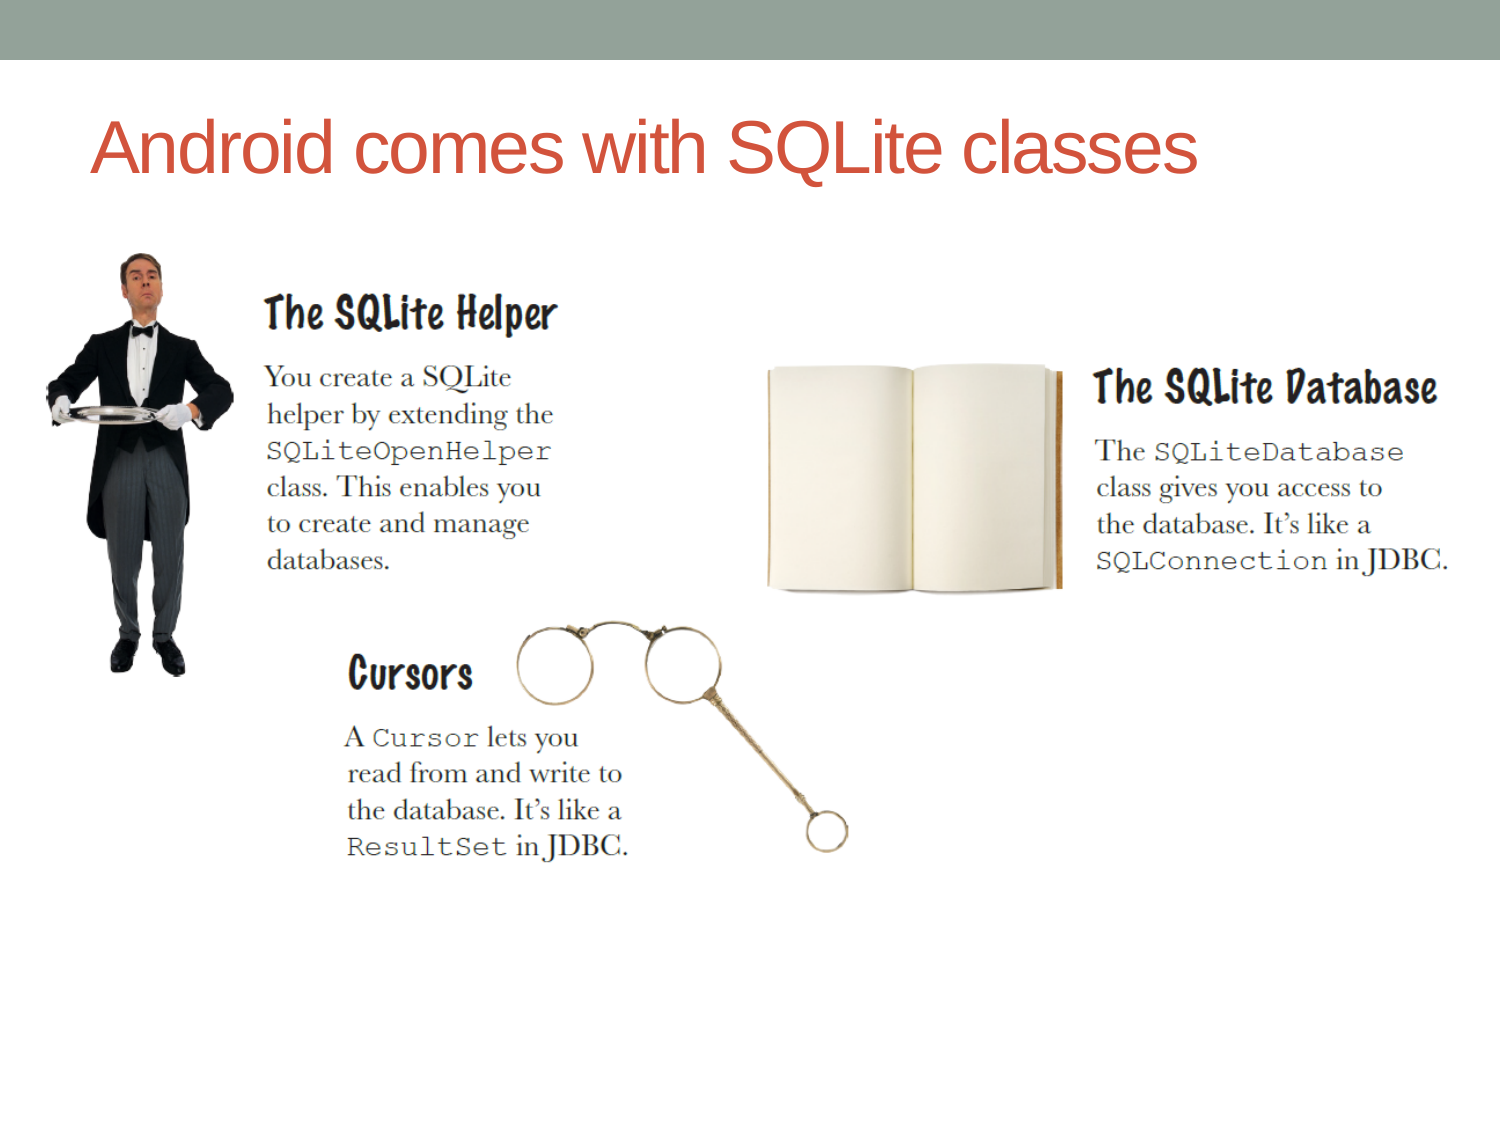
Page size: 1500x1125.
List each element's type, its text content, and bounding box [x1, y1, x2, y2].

title Android comes with SQLite classes [75, 87, 1425, 200]
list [38, 237, 1462, 876]
